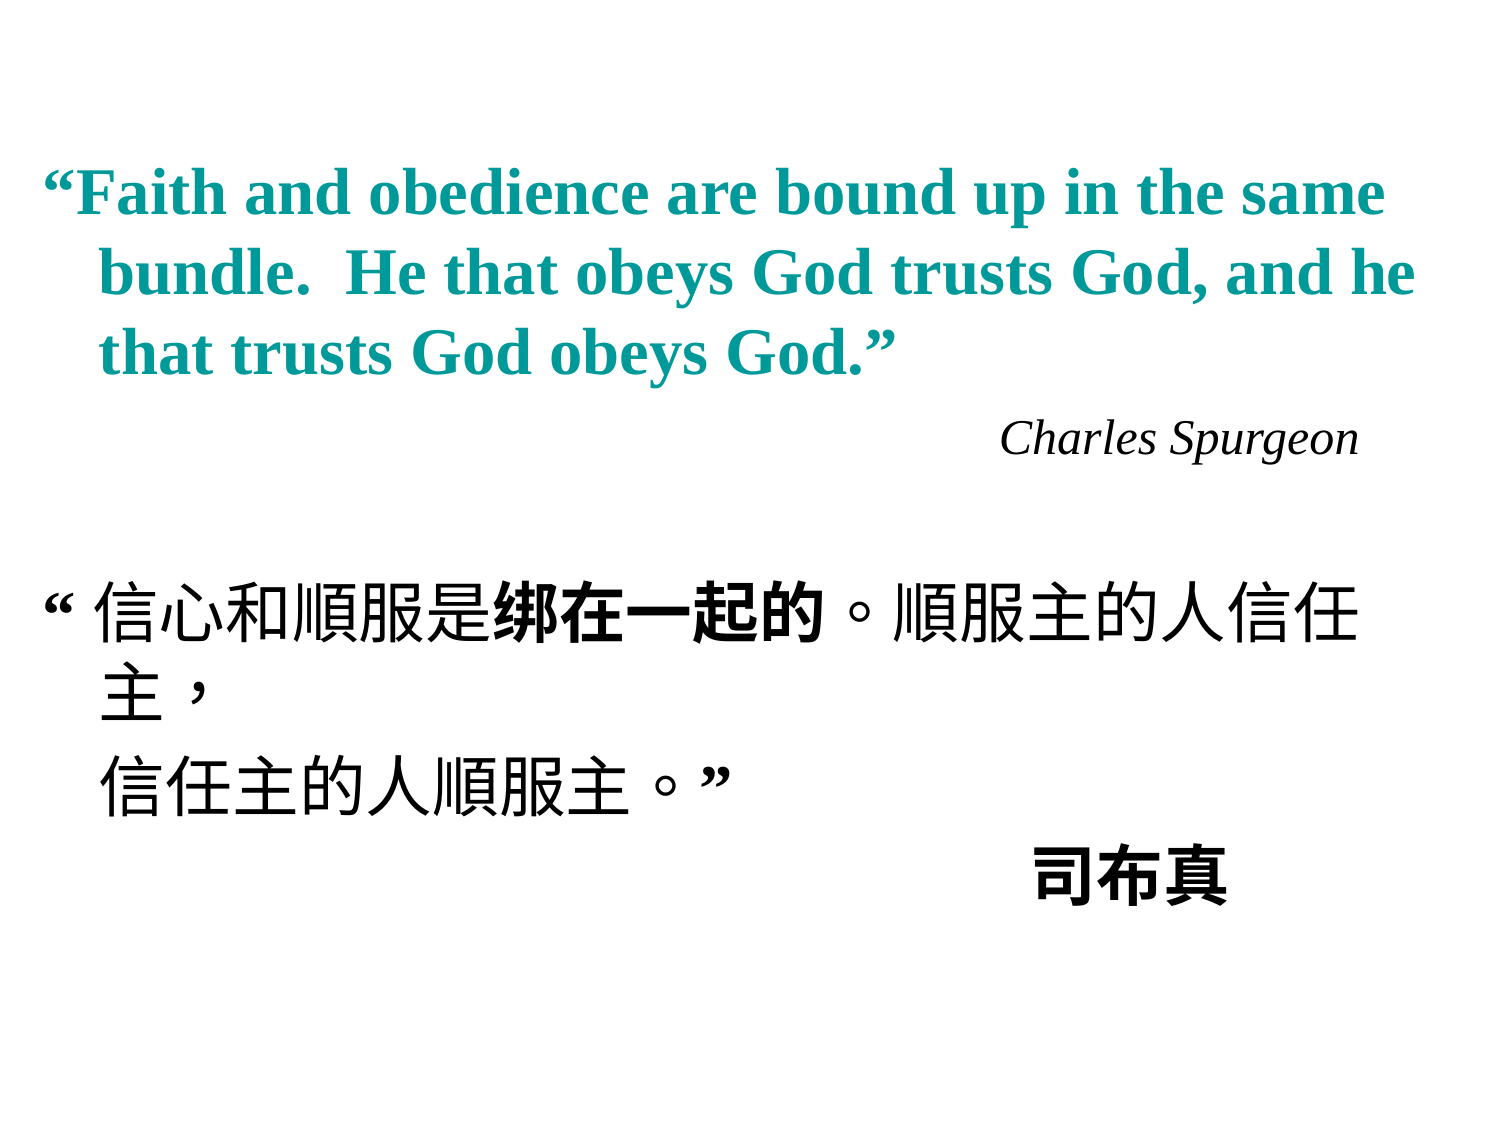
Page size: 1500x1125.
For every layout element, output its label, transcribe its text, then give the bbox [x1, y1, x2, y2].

text_box “Faith and obedience are bound up in the same bundle. He that obeys God trusts God, and he that trusts God obeys God.” Charles Spurgeon “信心和順服是绑在一起的。順服主的人信任主， 信任主的人順服主。” 司布真 [35, 140, 1500, 921]
